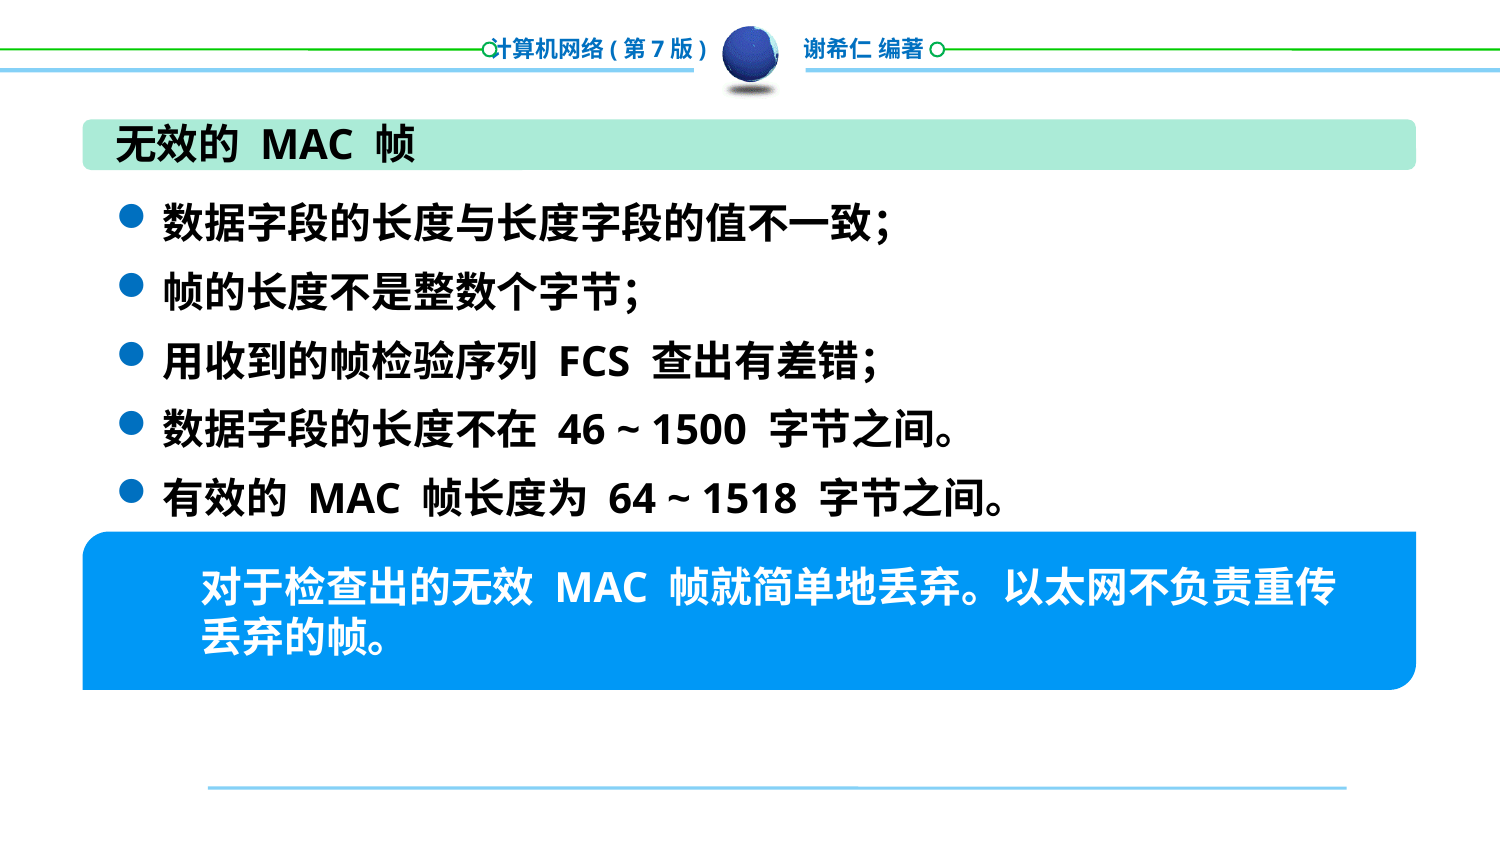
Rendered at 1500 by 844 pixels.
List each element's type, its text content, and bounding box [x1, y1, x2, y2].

text_box [82, 119, 100, 171]
text_box 数据字段的长度与长度字段的值不一致； 帧的长度不是整数个字节； 用收到的帧检验序列 FCS 查出有差错； 数据字段的长度不在 46 ~ 1500 字节之间。 有效的 MAC 帧长度为 64 ~ 1518 字节之间。 [100, 170, 1407, 530]
picture [720, 24, 780, 100]
text_box [80, 529, 1419, 693]
text_box [441, 119, 1417, 170]
text_box 对于检查出的无效 MAC 帧就简单地丢弃。以太网不负责重传丢弃的帧。 [186, 552, 1370, 668]
text_box 无效的 MAC 帧 [100, 110, 441, 170]
